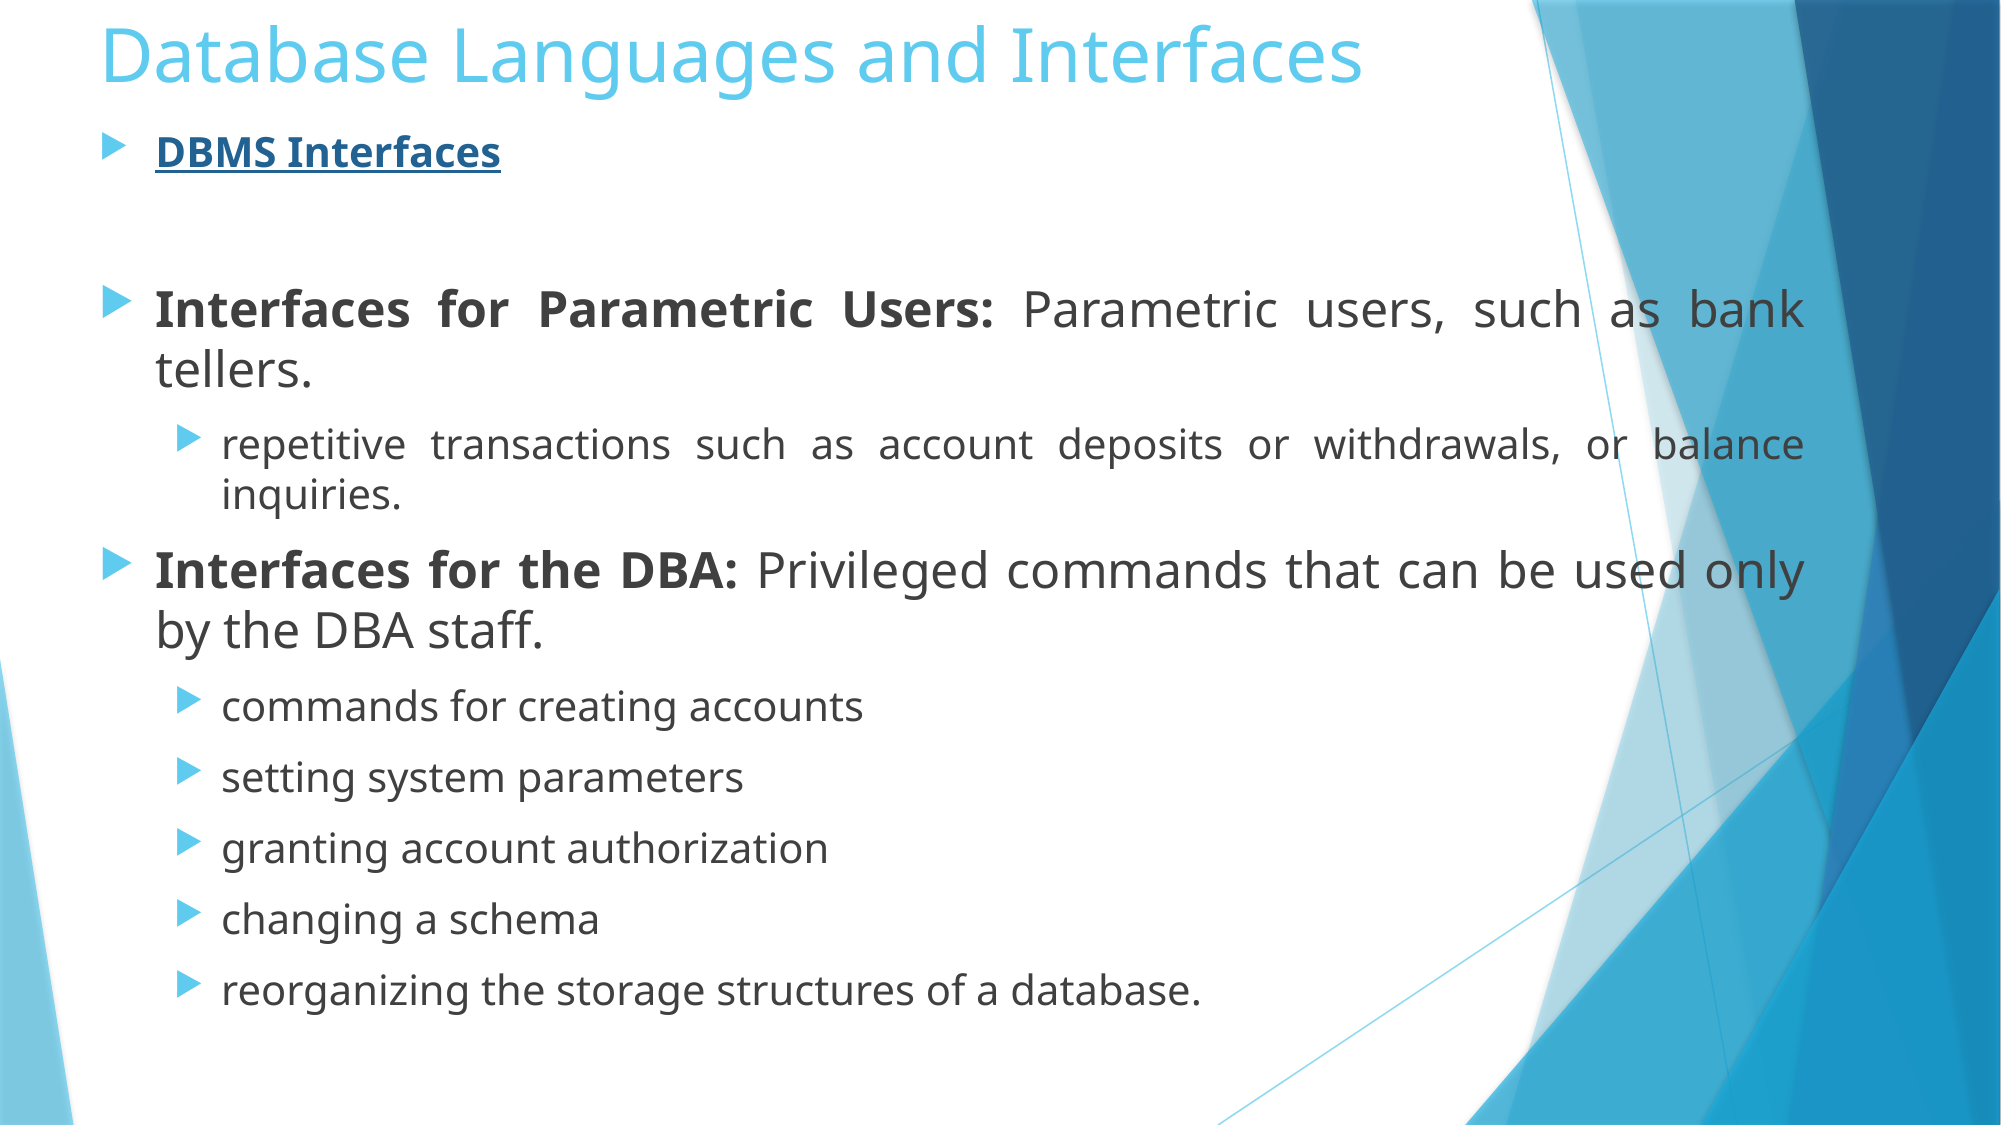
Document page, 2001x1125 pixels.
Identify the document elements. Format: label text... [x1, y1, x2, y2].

list DBMS Interfaces Interfaces for Parametric Users: Parametric users, such as bank tellers. repetitive transactions such as account deposits or withdrawals, or balance inquiries. Interfaces for the DBA: Privileged commands that can be used only by the DBA staff. commands for creating accounts setting system parameters granting account authorization changing a schema reorganizing the storage structures of a database. [84, 117, 1821, 1112]
title Database Languages and Interfaces [84, 0, 1572, 117]
